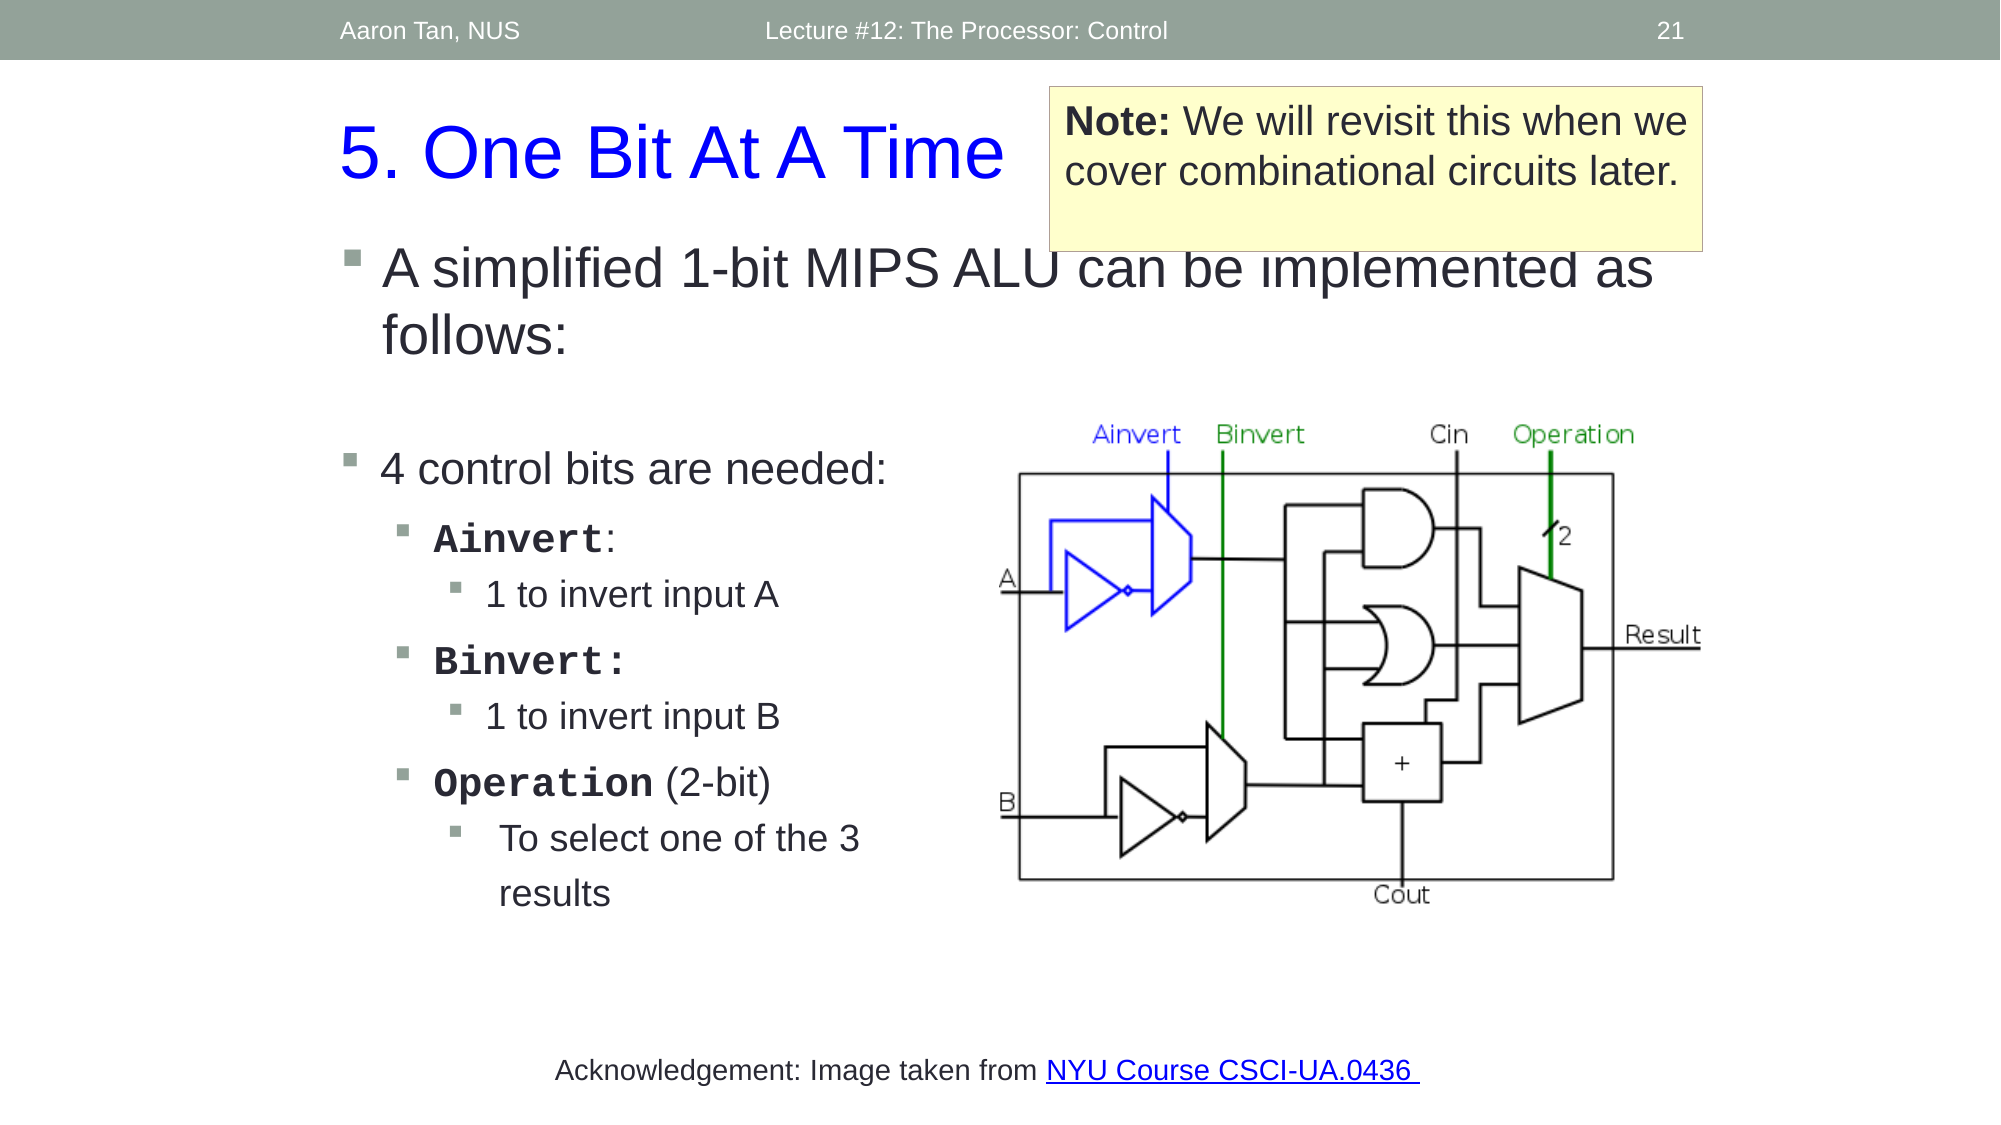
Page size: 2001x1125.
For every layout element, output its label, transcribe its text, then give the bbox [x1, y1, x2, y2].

slide_number Aaron Tan, NUS [324, 3, 800, 57]
footer Lecture #12: The Processor: Control [800, 3, 1558, 57]
picture [999, 420, 1704, 910]
text_box Note: We will revisit this when we cover combinational circuits later. [1049, 86, 1703, 252]
list A simplified 1-bit MIPS ALU can be implemented as follows: [324, 223, 1700, 374]
slide_number 21 [1558, 3, 1700, 57]
text_box Acknowledgement: Image taken from NYU Course CSCI-UA.0436 [517, 1035, 1458, 1102]
text_box 4 control bits are needed: Ainvert: 1 to invert input A Binvert: 1 to invert input B Operation (2-bit) To select one of the 3 results [324, 420, 988, 925]
text_box 5. One Bit At A Time [324, 96, 1049, 202]
